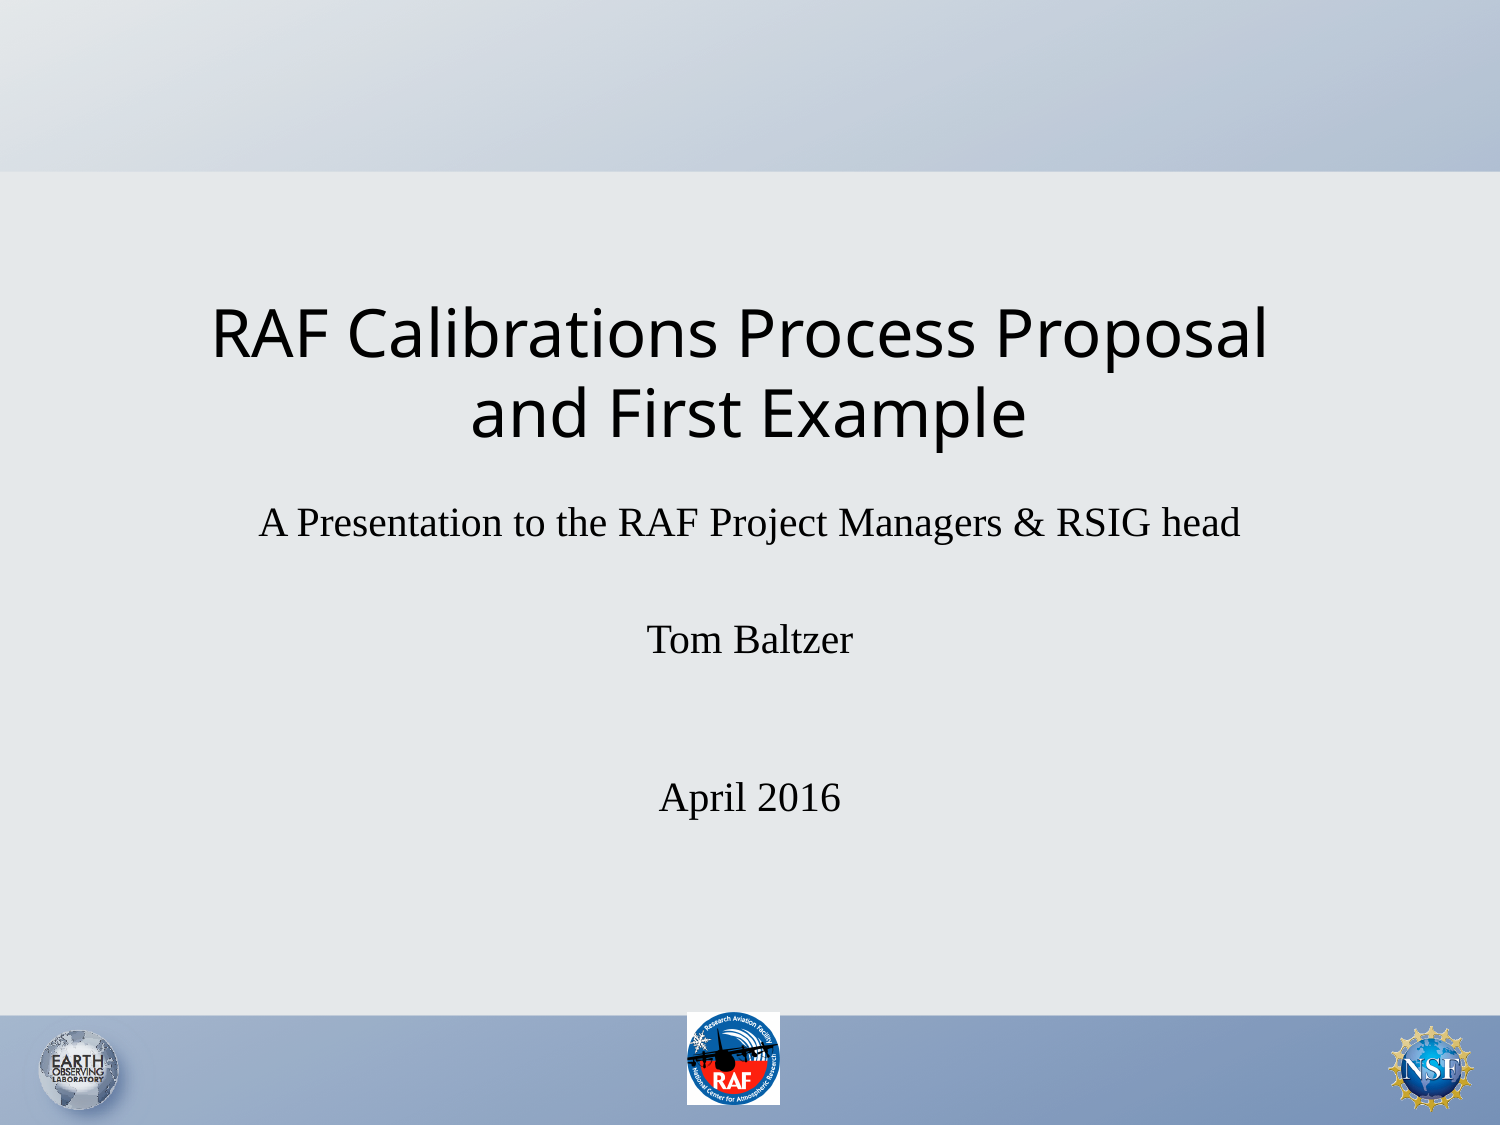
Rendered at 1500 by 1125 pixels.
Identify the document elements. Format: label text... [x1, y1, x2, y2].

title RAF Calibrations Process Proposal and First Example [111, 249, 1388, 492]
picture [0, 0, 1500, 1125]
subtitle A Presentation to the RAF Project Managers & RSIG head Tom Baltzer April 2016 [224, 487, 1276, 851]
